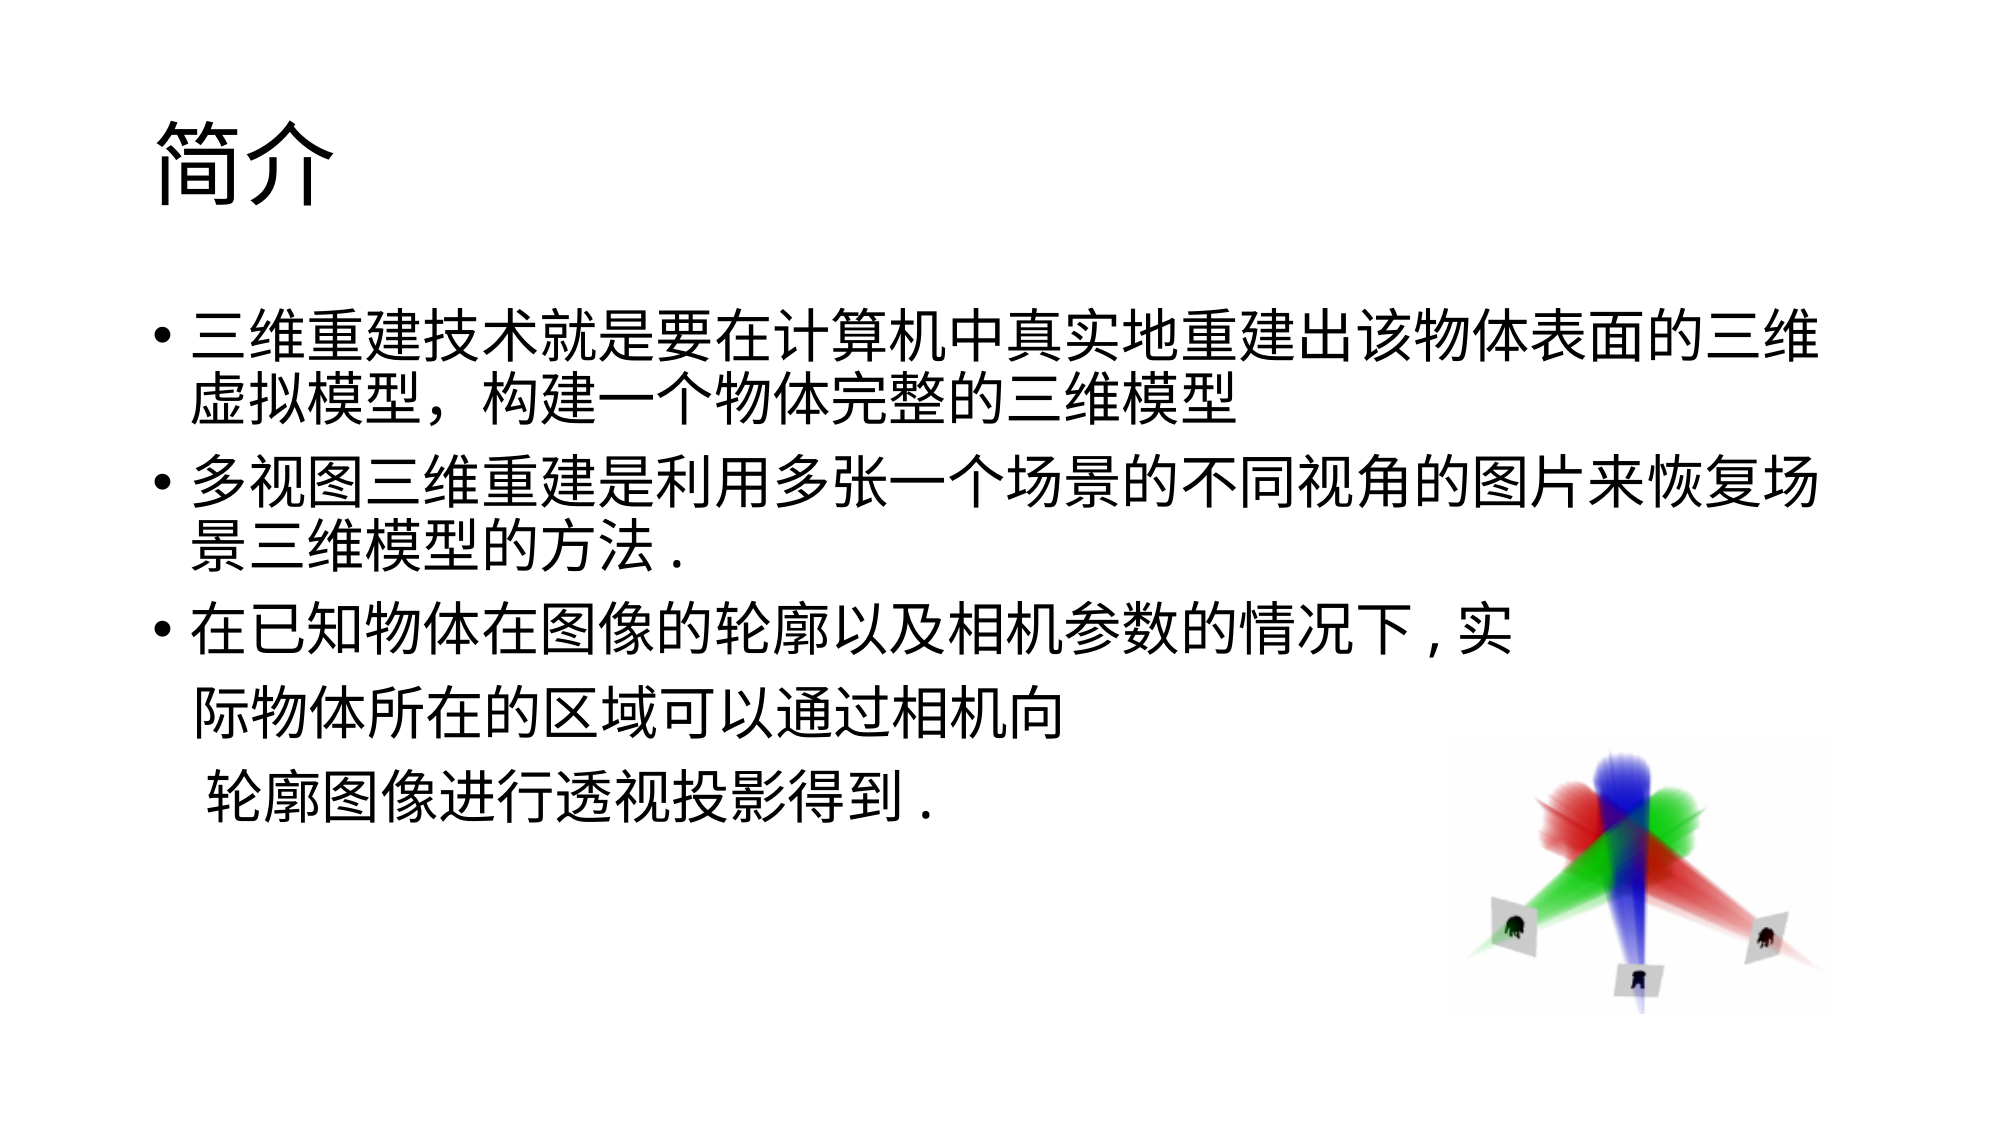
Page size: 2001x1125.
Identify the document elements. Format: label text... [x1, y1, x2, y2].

list 三维重建技术就是要在计算机中真实地重建出该物体表面的三维虚拟模型，构建一个物体完整的三维模型 多视图三维重建是利用多张一个场景的不同视角的图片来恢复场景三维模型的方法. 在已知物体在图像的轮廓以及相机参数的情况下,实 际物体所在的区域可以通过相机向 轮廓图像进行透视投影得到. [137, 299, 1863, 1014]
picture [1433, 719, 1863, 1014]
title 简介 [137, 59, 1863, 278]
